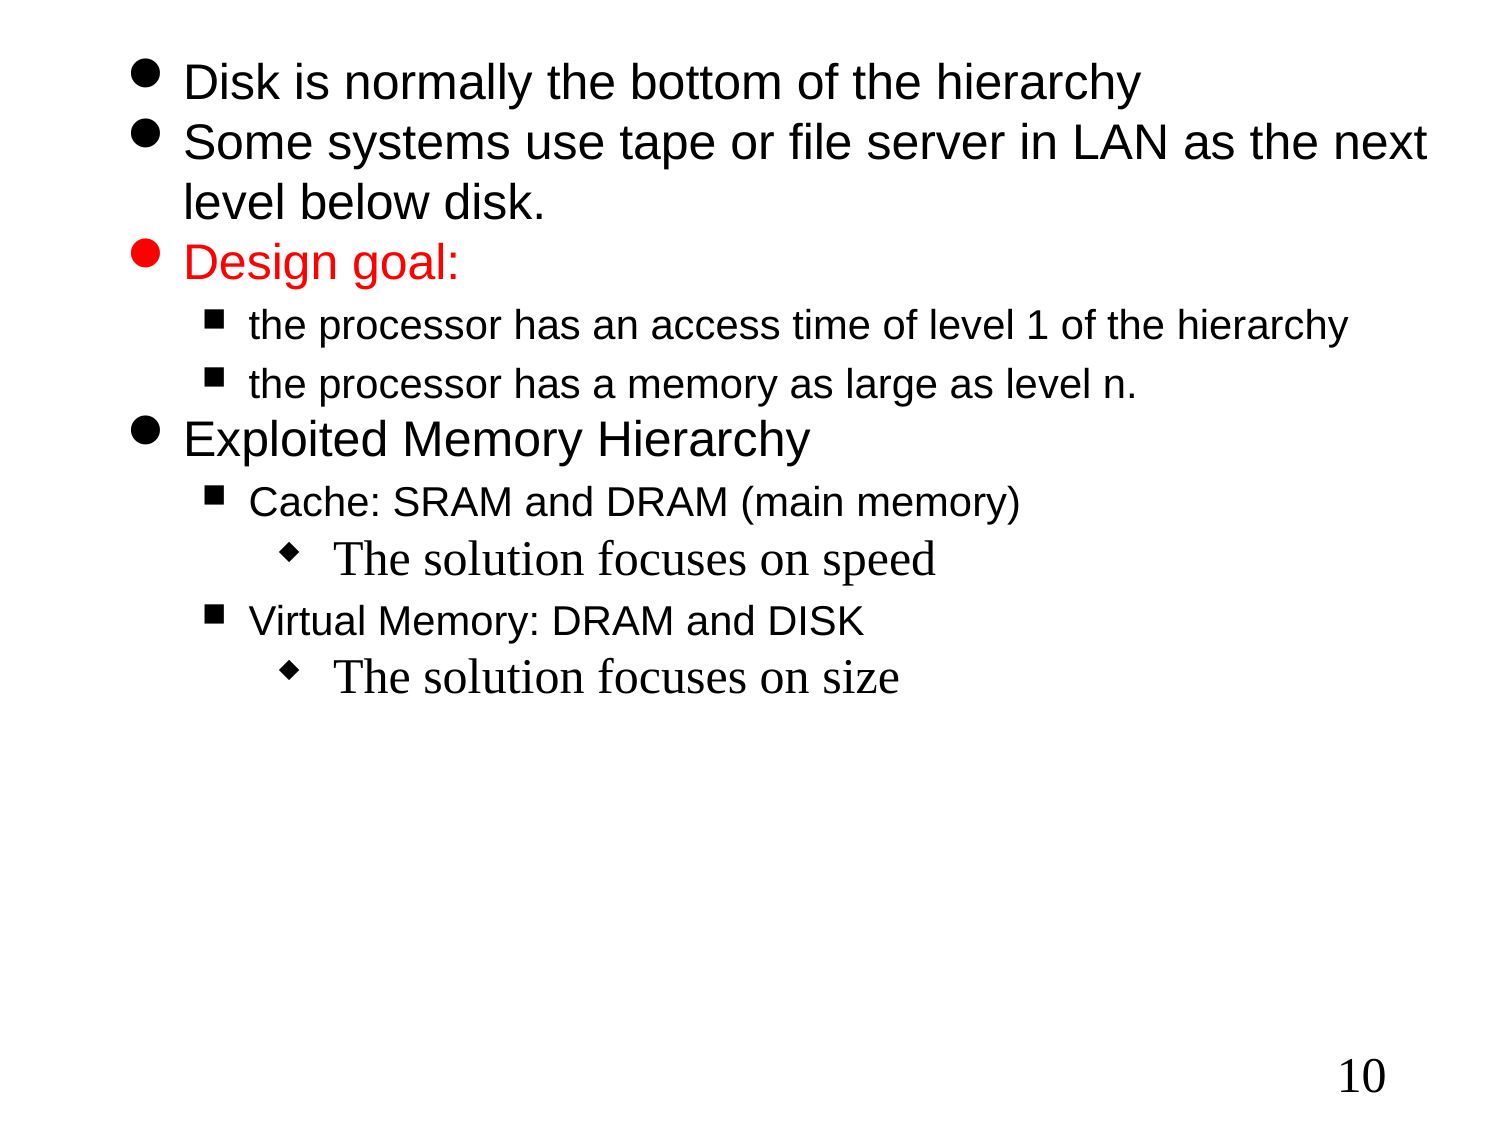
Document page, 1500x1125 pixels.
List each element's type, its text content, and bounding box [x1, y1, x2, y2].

text_box Disk is normally the bottom of the hierarchy Some systems use tape or file server in LAN as the next level below disk. Design goal: the processor has an access time of level 1 of the hierarchy the processor has a memory as large as level n. Exploited Memory Hierarchy Cache: SRAM and DRAM (main memory) The solution focuses on speed Virtual Memory: DRAM and DISK The solution focuses on size [112, 42, 1447, 770]
